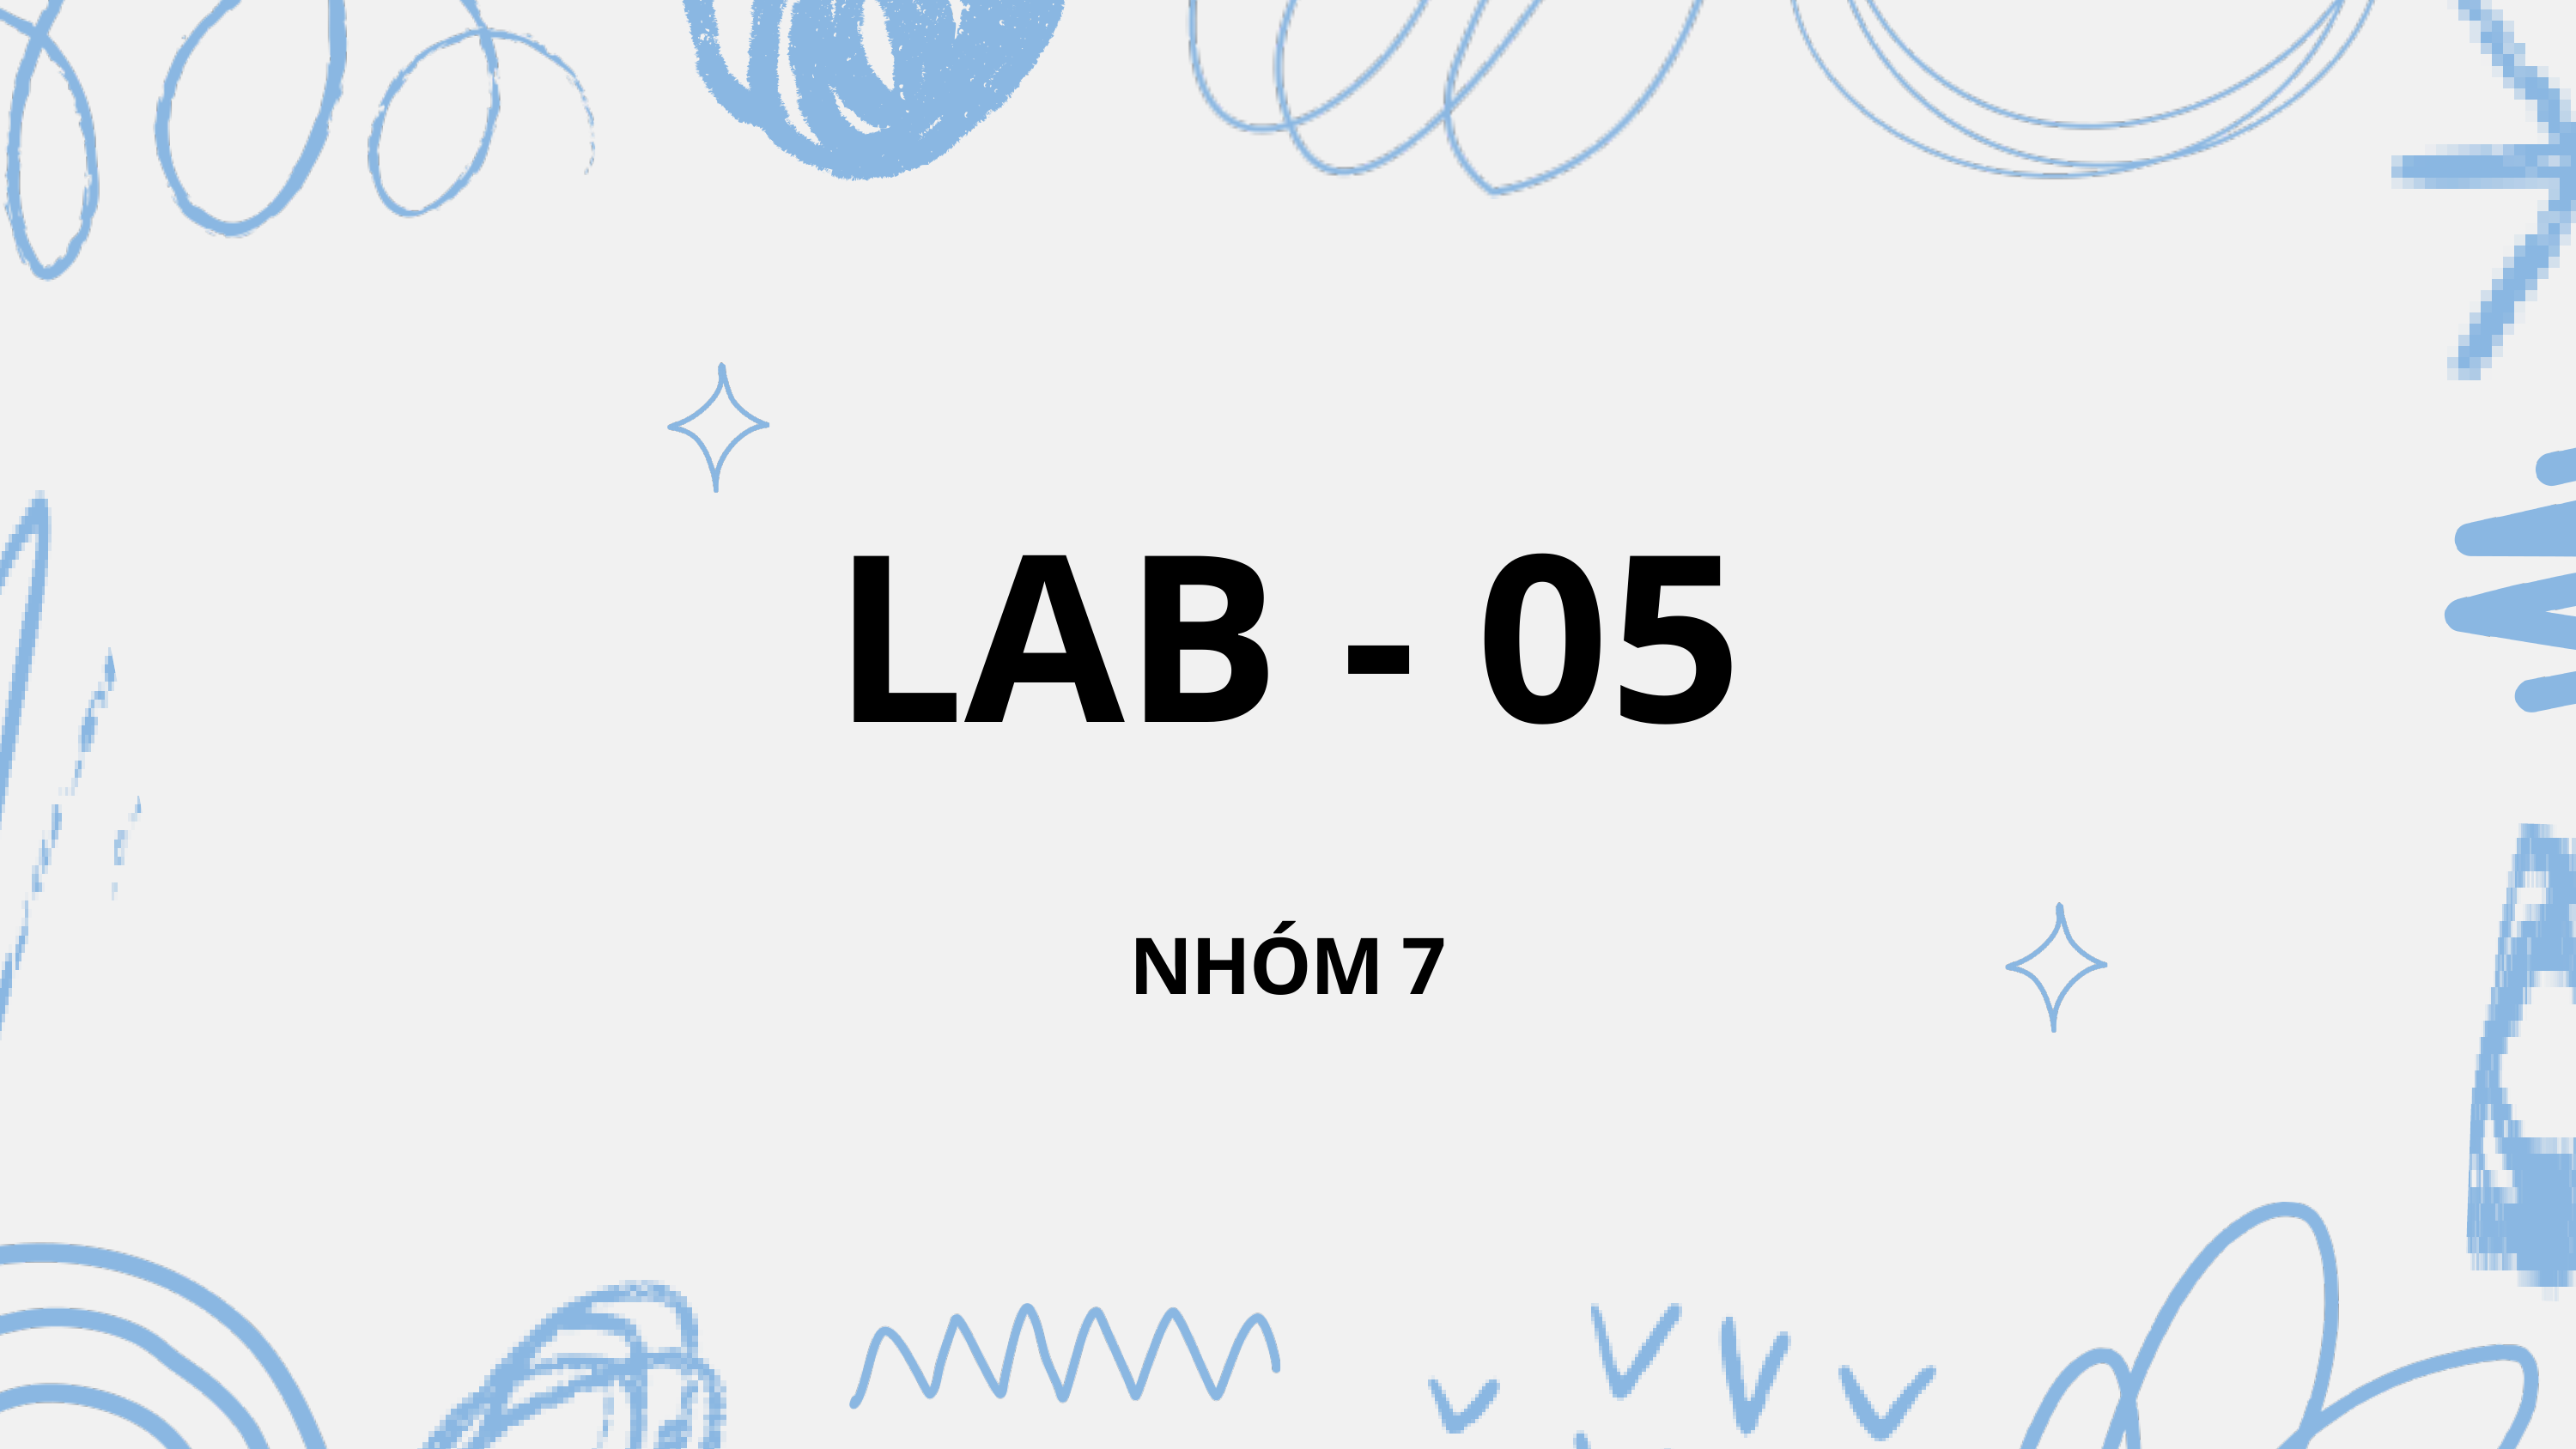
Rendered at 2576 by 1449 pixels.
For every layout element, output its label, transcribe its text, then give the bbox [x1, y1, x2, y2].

text_box [2005, 902, 2108, 1033]
text_box [0, 333, 181, 1046]
text_box [2431, 380, 2576, 822]
text_box [849, 1303, 1281, 1410]
text_box [2391, 0, 2576, 380]
text_box [361, 1280, 726, 1449]
text_box [1043, 0, 1818, 200]
text_box [680, 0, 1089, 183]
text_box NHÓM 7 [692, 931, 1884, 1010]
text_box [2464, 822, 2576, 1302]
text_box [1818, 0, 2391, 183]
text_box [1428, 1303, 2002, 1449]
text_box [0, 0, 596, 282]
text_box LAB - 05 [519, 550, 2057, 769]
text_box [0, 1213, 362, 1449]
text_box [2002, 1202, 2576, 1449]
text_box [667, 362, 770, 493]
